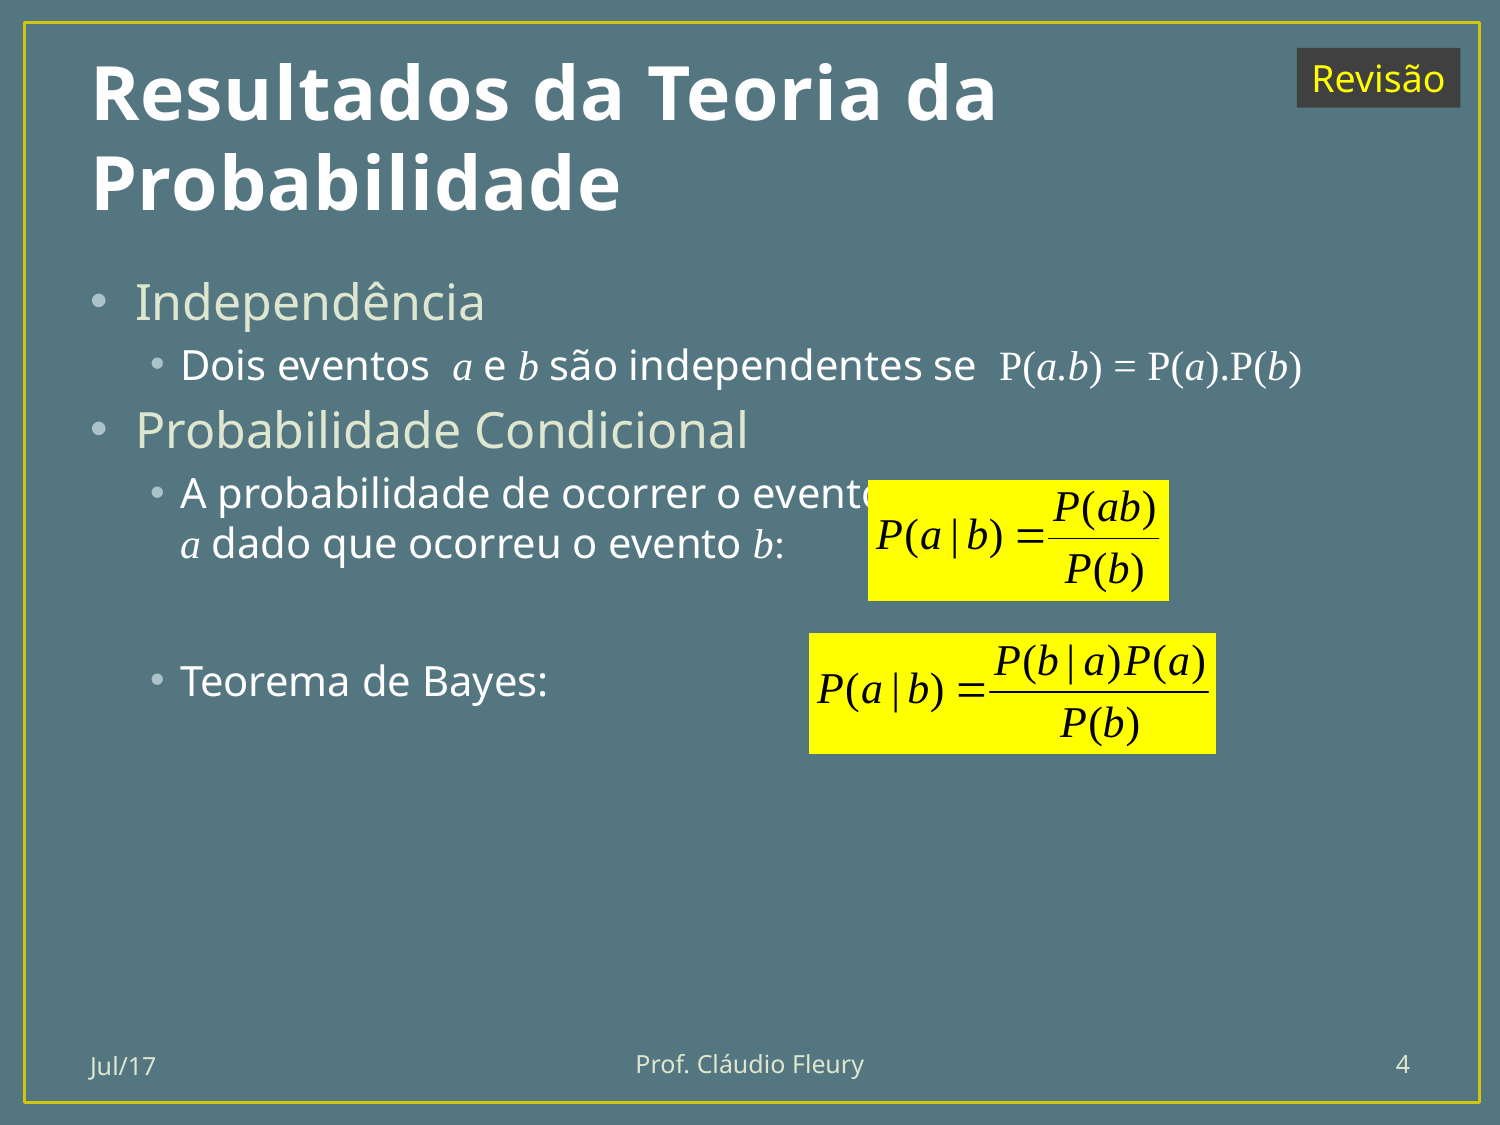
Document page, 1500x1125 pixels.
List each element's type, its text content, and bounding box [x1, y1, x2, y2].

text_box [808, 633, 1217, 755]
title Resultados da Teoria da Probabilidade [75, 45, 1425, 233]
footer Prof. Cláudio Fleury [464, 1035, 1036, 1096]
slide_number 4 [1074, 1035, 1425, 1096]
text_box Revisão [1296, 47, 1461, 108]
list Independência Dois eventos a e b são independentes se P(a.b) = P(a).P(b) Probabilidade Condicional A probabilidade de ocorrer o evento a dado que ocorreu o evento b: Teorema de Bayes: [75, 262, 1425, 1005]
slide_number Jul/17 [75, 1035, 425, 1096]
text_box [867, 479, 1170, 602]
